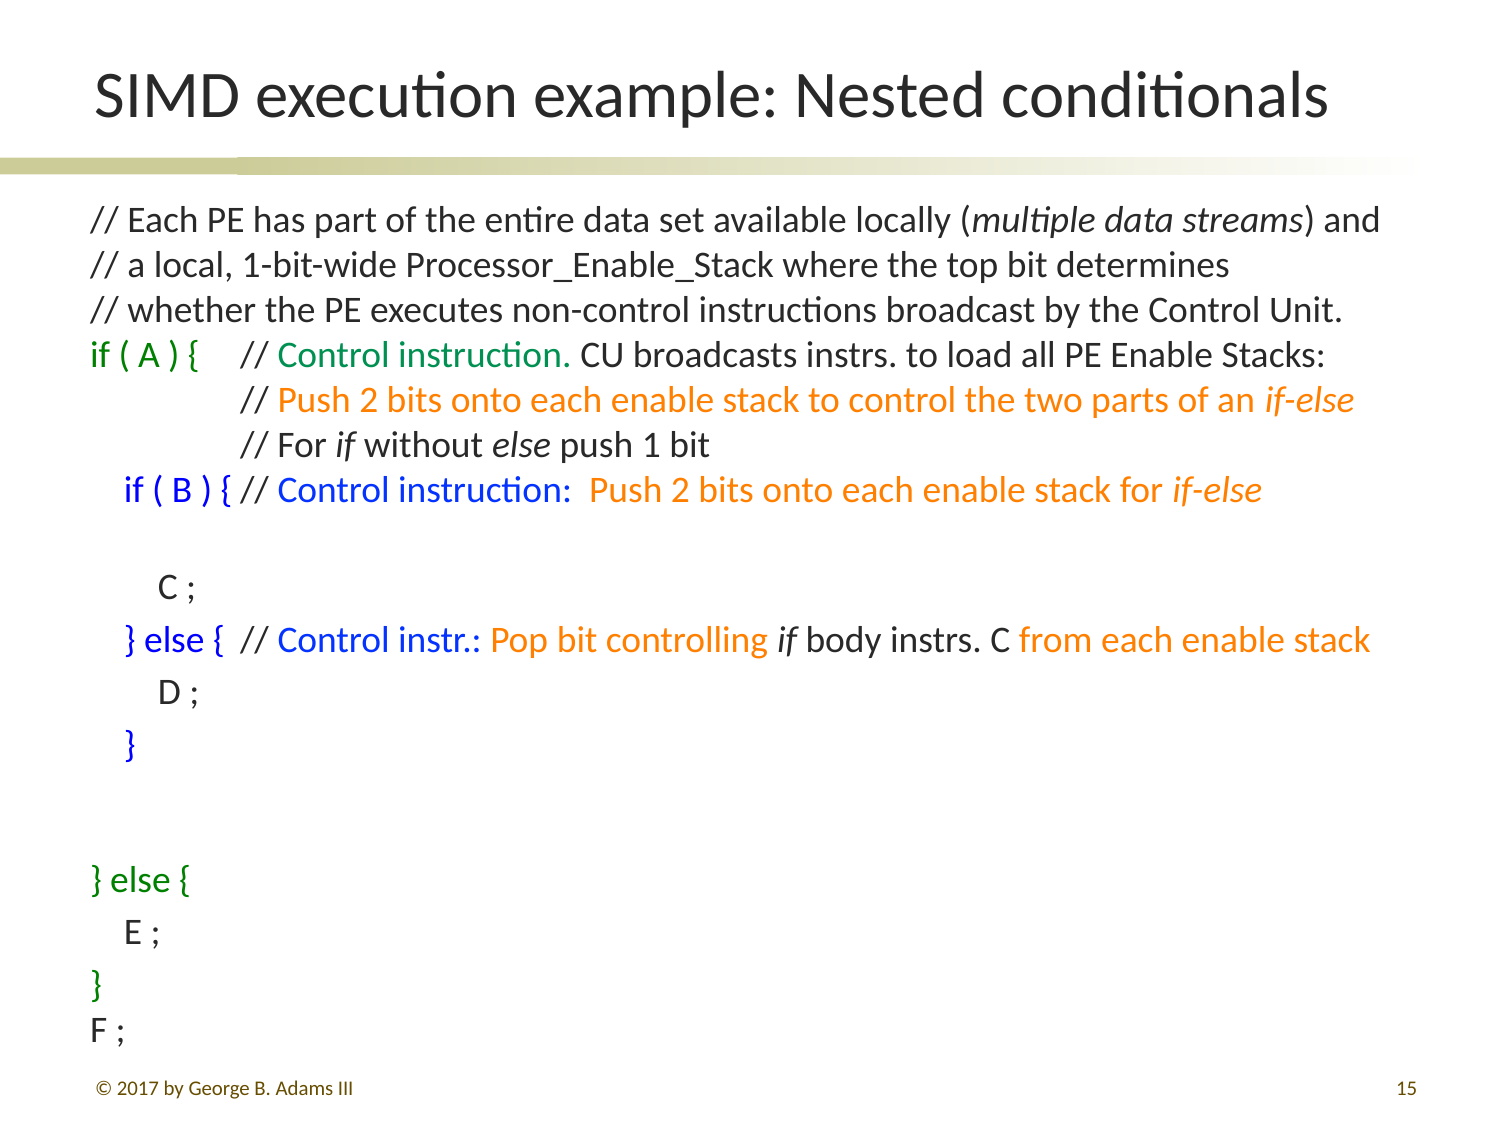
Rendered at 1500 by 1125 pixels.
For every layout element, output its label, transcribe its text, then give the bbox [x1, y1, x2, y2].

list // Each PE has part of the entire data set available locally (multiple data streams) and // a local, 1-bit-wide Processor_Enable_Stack where the top bit determines // whether the PE executes non-control instructions broadcast by the Control Unit. if ( A ) { // Control instruction. CU broadcasts instrs. to load all PE Enable Stacks: // Push 2 bits onto each enable stack to control the two parts of an if-else // For if without else push 1 bit if ( B ) { // Control instruction: Push 2 bits onto each enable stack for if-else C ; } else { // Control instr.: Pop bit controlling if body instrs. C from each enable stack D ; } } else { E ; } F ; [75, 187, 1446, 1099]
slide_number © 2017 by George B. Adams III [79, 1067, 406, 1099]
slide_number 15 [1119, 1067, 1433, 1099]
title SIMD execution example: Nested conditionals [79, 15, 1446, 139]
